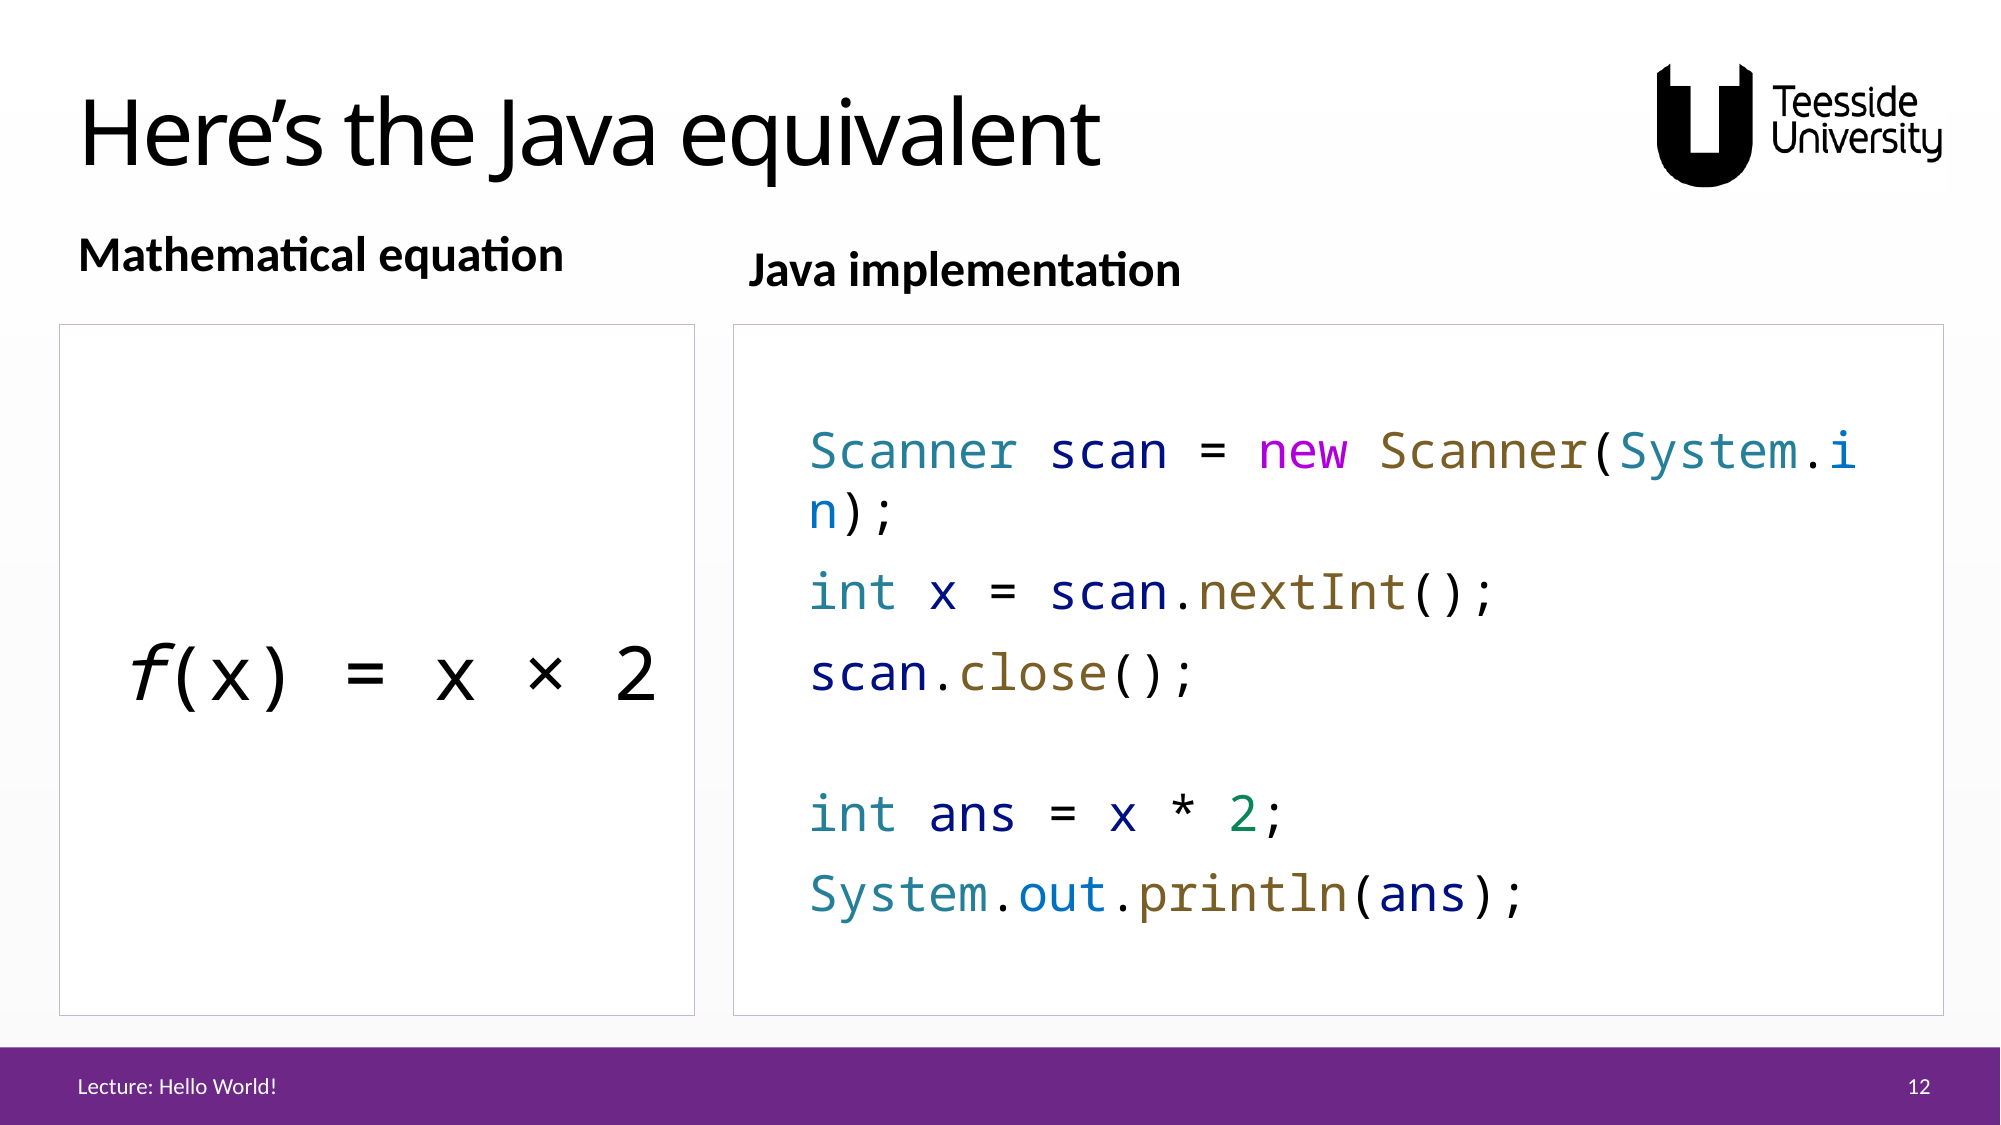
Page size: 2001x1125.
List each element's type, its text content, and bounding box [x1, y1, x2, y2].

title Here’s the Java equivalent [62, 59, 1623, 192]
list Scanner scan = new Scanner(System.in); int x = scan.nextInt(); scan.close(); int ans = x * 2; System.out.println(ans); [733, 324, 1944, 1016]
footer Lecture: Hello World! [62, 1068, 1811, 1103]
picture [1652, 59, 1946, 191]
list Mathematical equation [62, 207, 984, 289]
slide_number 12 [1833, 1068, 1946, 1103]
list f(x) = x × 2 [59, 324, 695, 1016]
list Java implementation [733, 221, 1664, 304]
